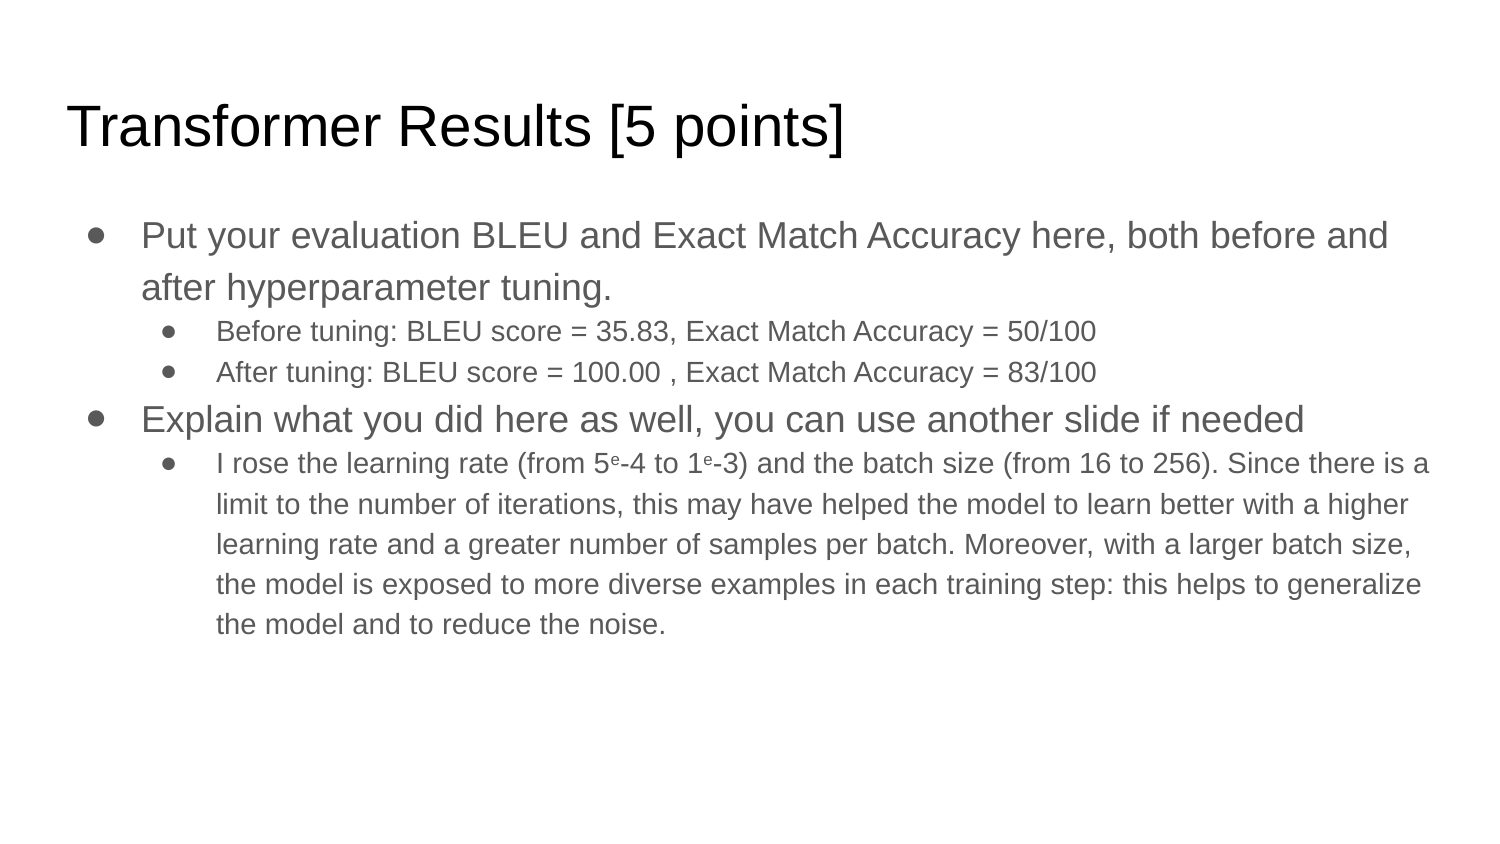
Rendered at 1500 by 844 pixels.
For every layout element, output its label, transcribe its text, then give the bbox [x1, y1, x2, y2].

list Put your evaluation BLEU and Exact Match Accuracy here, both before and after hyperparameter tuning. Before tuning: BLEU score = 35.83, Exact Match Accuracy = 50/100 After tuning: BLEU score = 100.00 , Exact Match Accuracy = 83/100 Explain what you did here as well, you can use another slide if needed I rose the learning rate (from 5e-4 to 1e-3) and the batch size (from 16 to 256). Since there is a limit to the number of iterations, this may have helped the model to learn better with a higher learning rate and a greater number of samples per batch. Moreover, with a larger batch size, the model is exposed to more diverse examples in each training step: this helps to generalize the model and to reduce the noise. [51, 189, 1449, 750]
title Transformer Results [5 points] [51, 72, 1449, 167]
